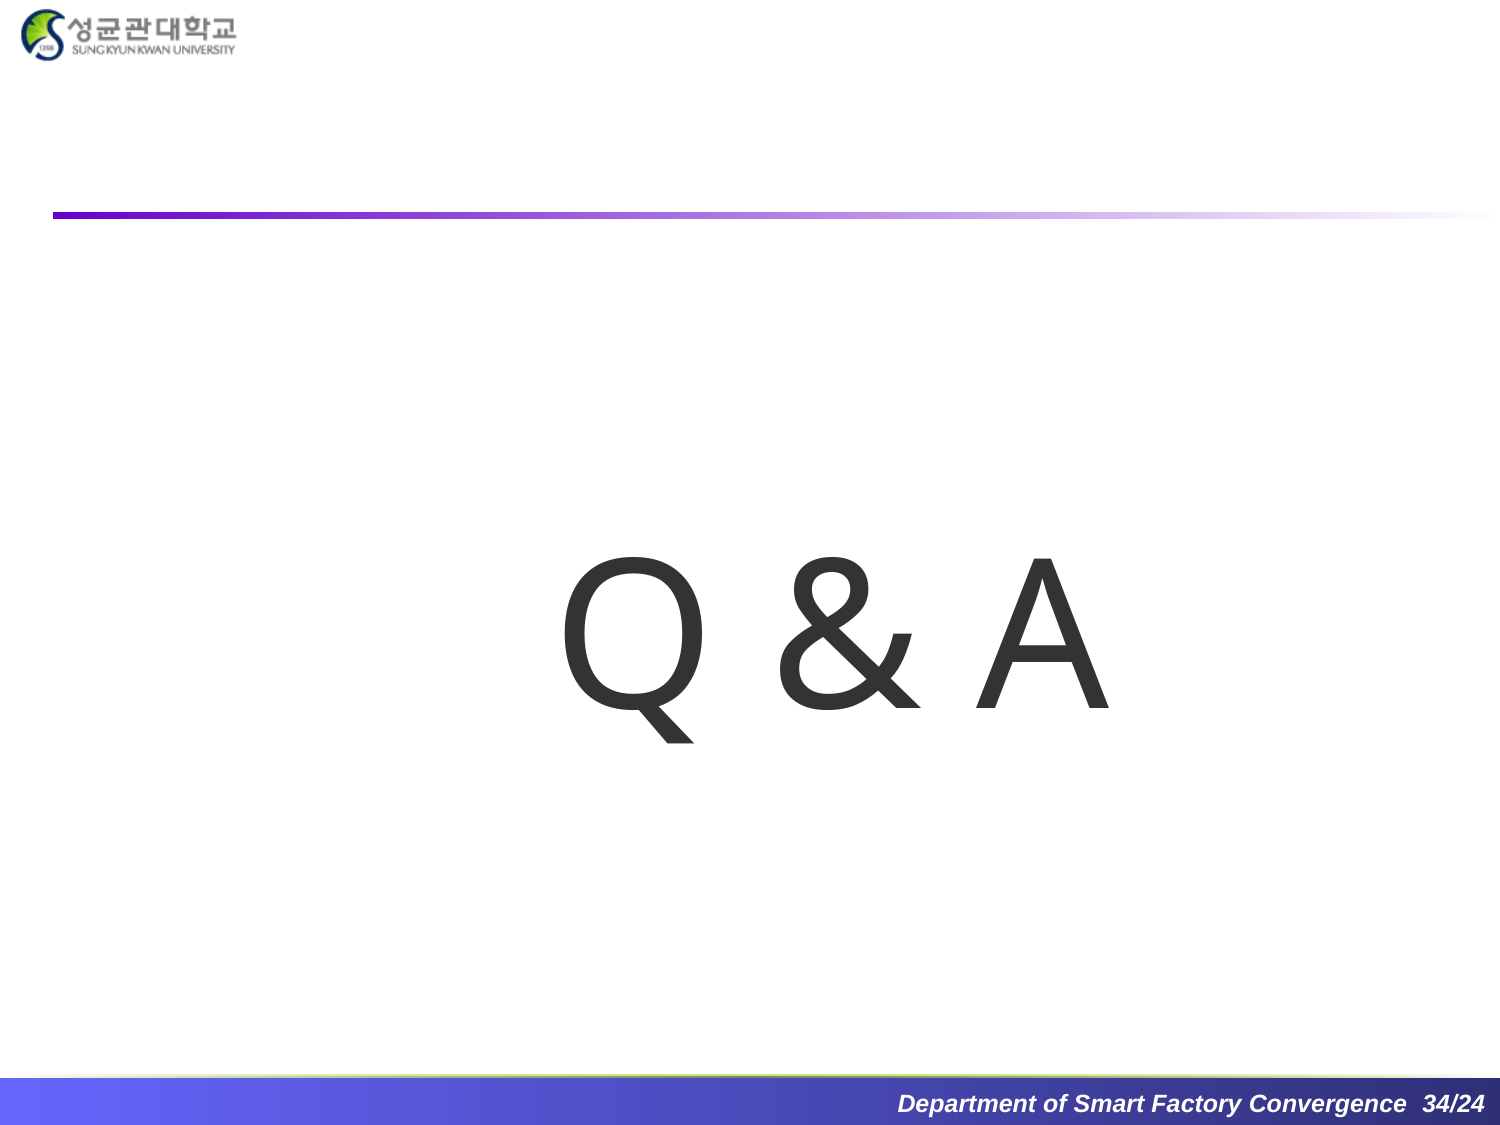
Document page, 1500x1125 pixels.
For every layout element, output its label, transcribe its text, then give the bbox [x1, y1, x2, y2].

text_box Q & A [312, 468, 1270, 846]
picture [0, 0, 254, 65]
